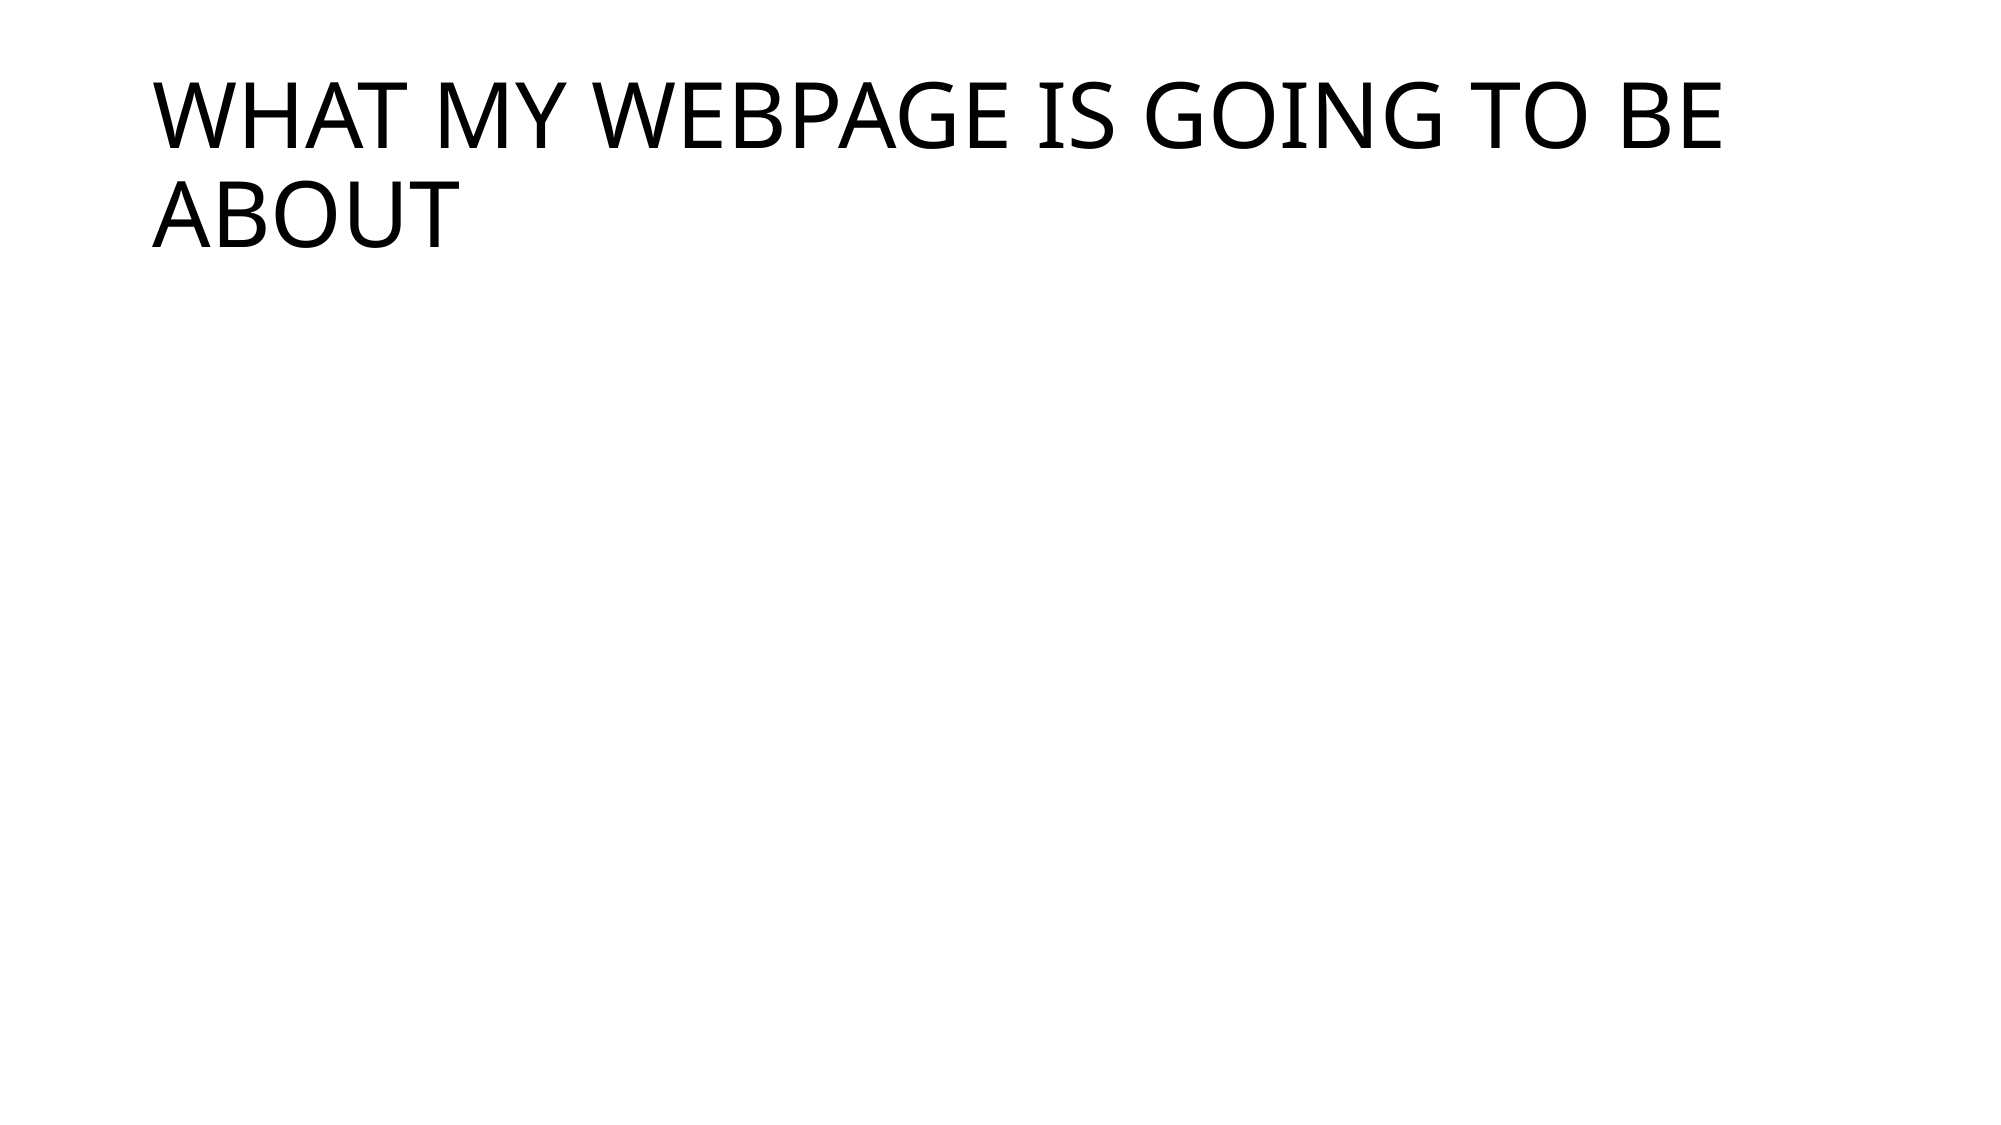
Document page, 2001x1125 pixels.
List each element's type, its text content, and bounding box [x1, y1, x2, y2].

title WHAT MY WEBPAGE IS GOING TO BE ABOUT [137, 59, 1863, 278]
